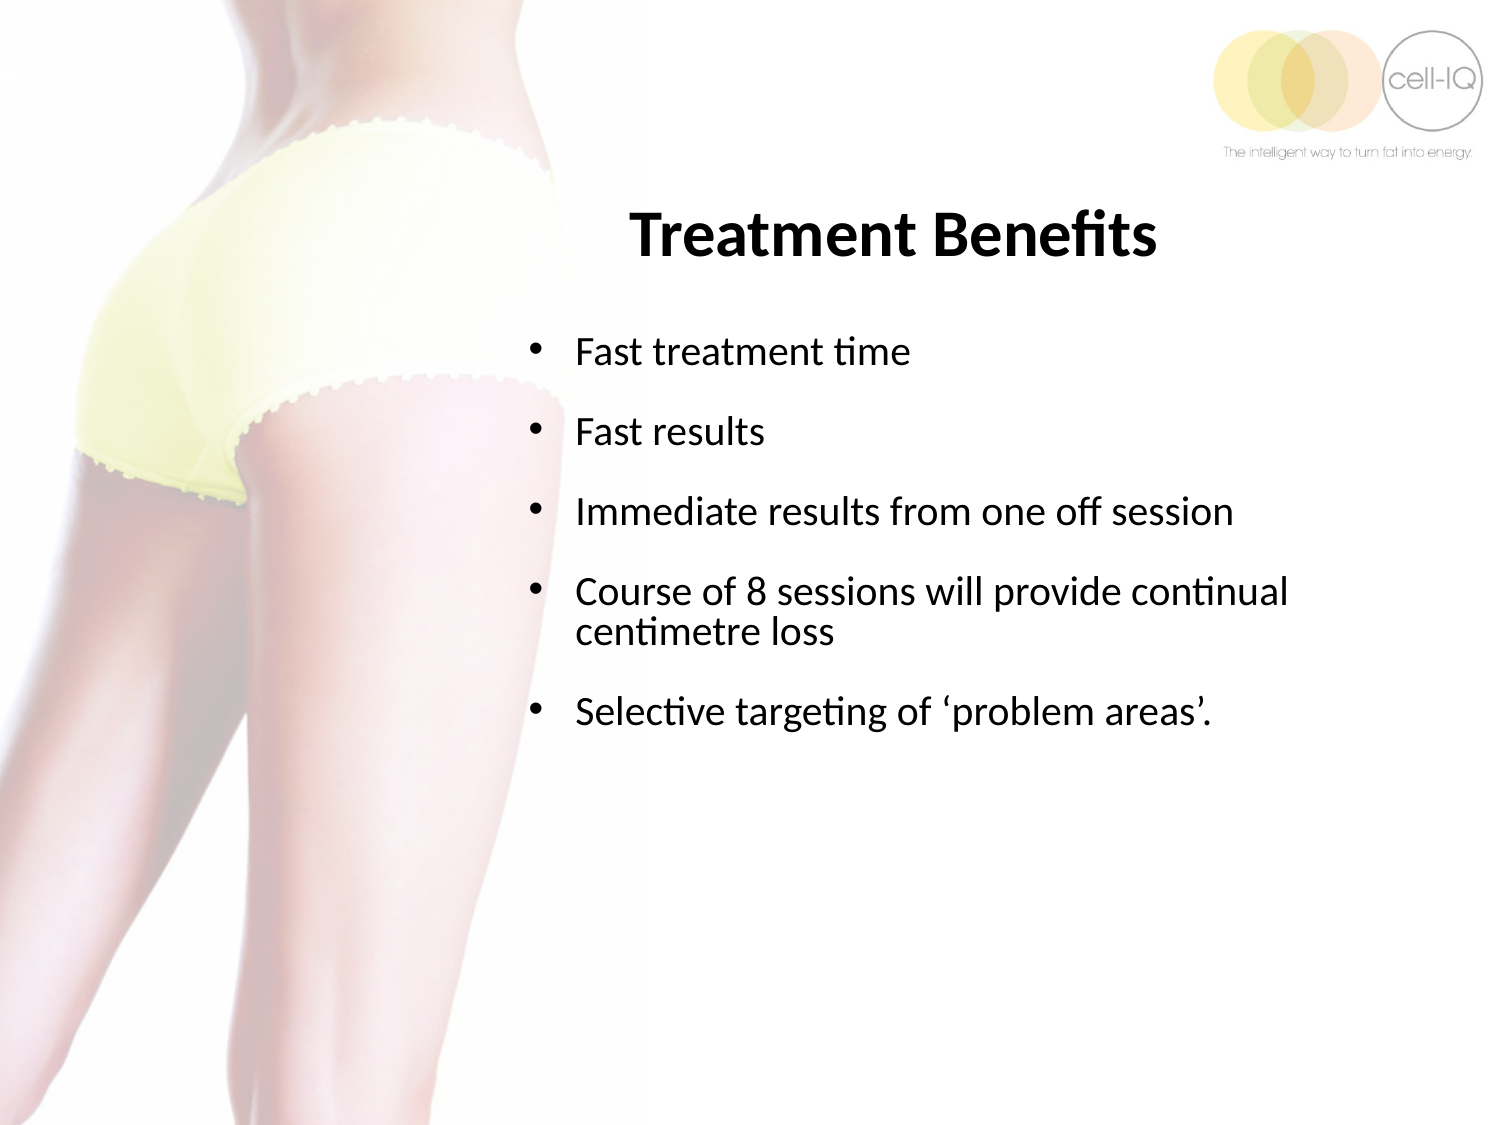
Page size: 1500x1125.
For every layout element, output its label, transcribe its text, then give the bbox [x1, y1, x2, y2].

text_box Fast treatment time Fast results Immediate results from one off session Course of 8 sessions will provide continual centimetre loss Selective targeting of ‘problem areas’. [513, 326, 1447, 849]
picture [1196, 7, 1497, 176]
text_box Treatment Benefits [599, 197, 1174, 277]
